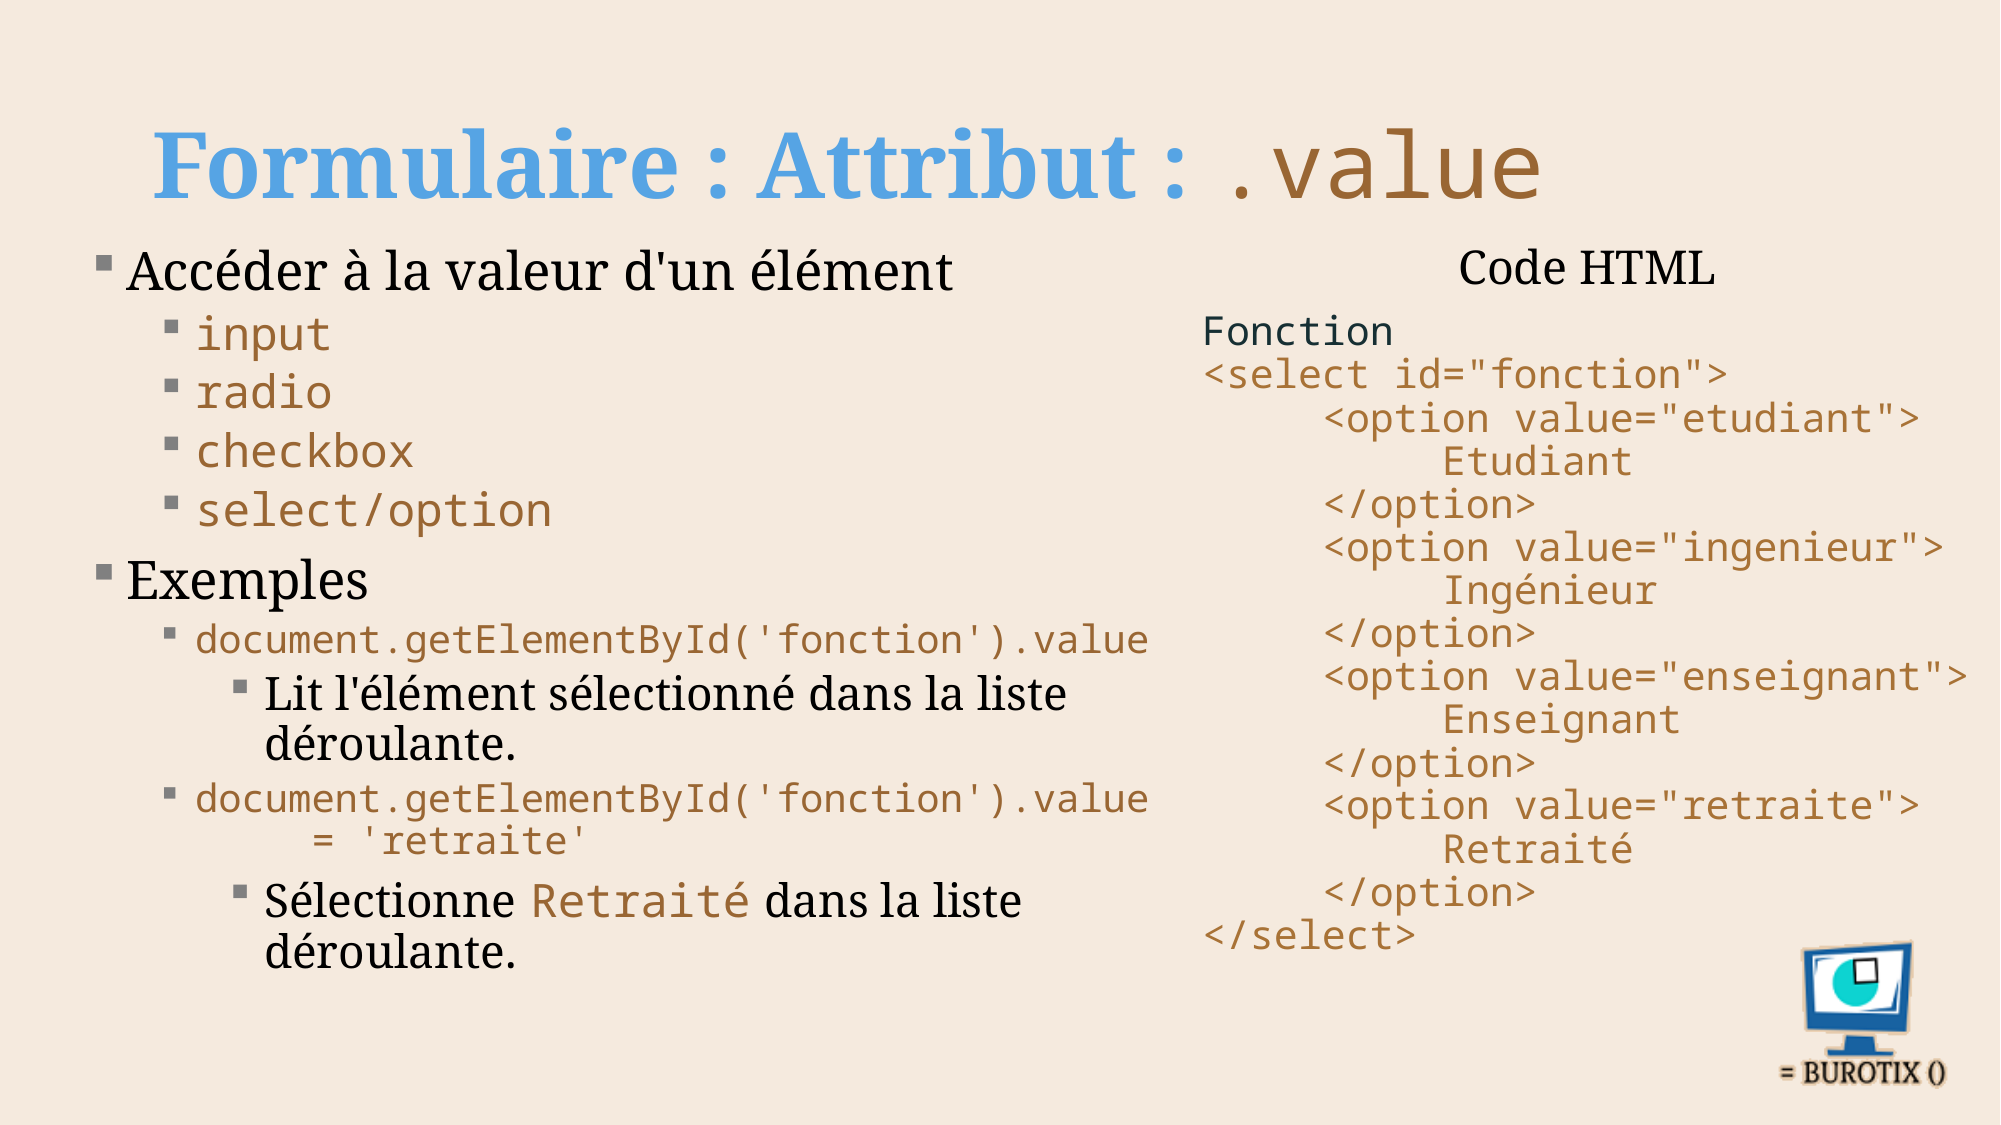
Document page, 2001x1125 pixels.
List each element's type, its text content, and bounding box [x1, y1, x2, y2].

picture [1776, 1014, 1949, 1089]
title Formulaire : Attribut : .value [137, 59, 1863, 237]
list Code HTML Fonction <select id="fonction"> <option value="etudiant"> Etudiant </option> <option value="ingenieur"> Ingénieur </option> <option value="enseignant"> Enseignant </option> <option value="retraite"> Retraité </option> </select> [1186, 236, 1989, 1014]
list Accéder à la valeur d'un élément input radio checkbox select/option Exemples document.getElementById('fonction').value Lit l'élément sélectionné dans la liste déroulante. document.getElementById('fonction').value = 'retraite' Sélectionne Retraité dans la liste déroulante. [76, 237, 1186, 1014]
